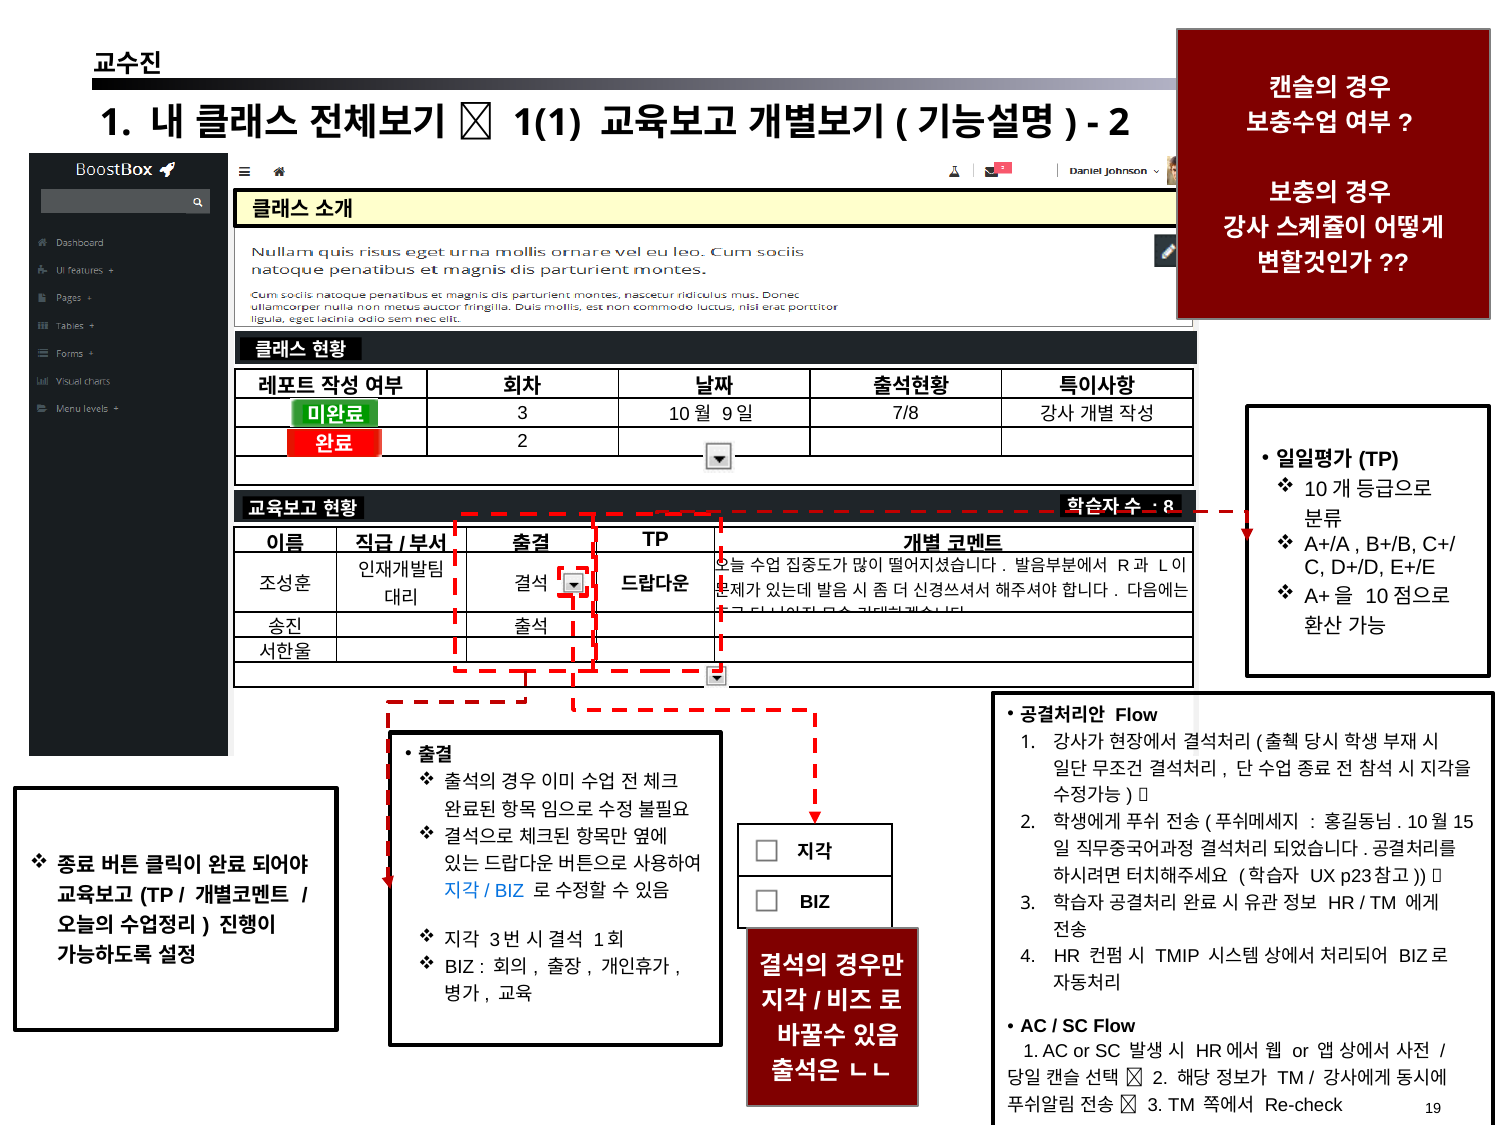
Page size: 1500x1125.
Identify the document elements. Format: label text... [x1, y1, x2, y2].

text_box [579, 588, 809, 831]
picture [29, 153, 1200, 757]
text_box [348, 712, 568, 848]
picture [753, 887, 781, 915]
table_header 지각 [739, 825, 891, 875]
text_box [287, 429, 382, 457]
table_cell BIZ [739, 877, 891, 927]
text_box 결석의 경우만 지각/비즈 로 바꿀수 있음 출석은 ㄴㄴ [746, 927, 918, 1106]
text_box 1. 내 클래스 전체보기  1(1) 교육보고 개별보기(기능설명) - 2 [99, 91, 1176, 152]
text_box 교수진 [93, 47, 300, 78]
text_box 캔슬의 경우 보충수업 여부? 보충의 경우 강사 스켸쥴이 어떻게 변할것인가?? [1176, 29, 1491, 319]
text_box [289, 397, 378, 427]
text_box 종료 버튼 클릭이 완료 되어야 교육보고(TP / 개별코멘트 / 오늘의 수업정리) 진행이 가능하도록 설정 [15, 787, 337, 1031]
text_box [938, 231, 966, 823]
picture [753, 837, 781, 865]
text_box 출결 출석의 경우 이미 수업 전 체크 완료된 항목 임으로 수정 불필요 결석으로 체크된 항목만 옆에 있는 드랍다운 버튼으로 사용하여 지각/ BIZ 로 수정할 수 있음 지각 3번 시 결석 1회 BIZ : 회의, 출장, 개인휴가, 병가, 교육 [390, 835, 721, 1046]
text_box 공결처리안 Flow 강사가 현장에서 결석처리(출췍 당시 학생 부재 시 일단 무조건 결석처리, 단 수업 종료 전 참석 시 지각을 수정가능)  학생에게 푸쉬 전송(푸쉬메세지 : 홍길동님. 10월15일 직무중국어과정 결석처리 되었습니다.공결처리를 하시려면 터치해주세요 (학습자 UX p23참고))  학습자 공결처리 완료 시 유관 정보 HR / TM 에게 전송 HR 컨펌 시 TMIP 시스템 상에서 처리되어 BIZ로 자동처리 AC / SC Flow 1. AC or SC 발생 시 HR에서 웹 or 앱 상에서 사전 / 당일 캔슬 선택  2. 해당 정보가 TM / 강사에게 동시에 푸쉬알림 전송  3. TM 쪽에서 Re-check [992, 692, 1493, 1125]
text_box 일일평가(TP) 10개 등급으로 분류 A+/A , B+/B, C+/C, D+/D, E+/E A+을 10점으로 환산 가능 [1247, 406, 1489, 676]
